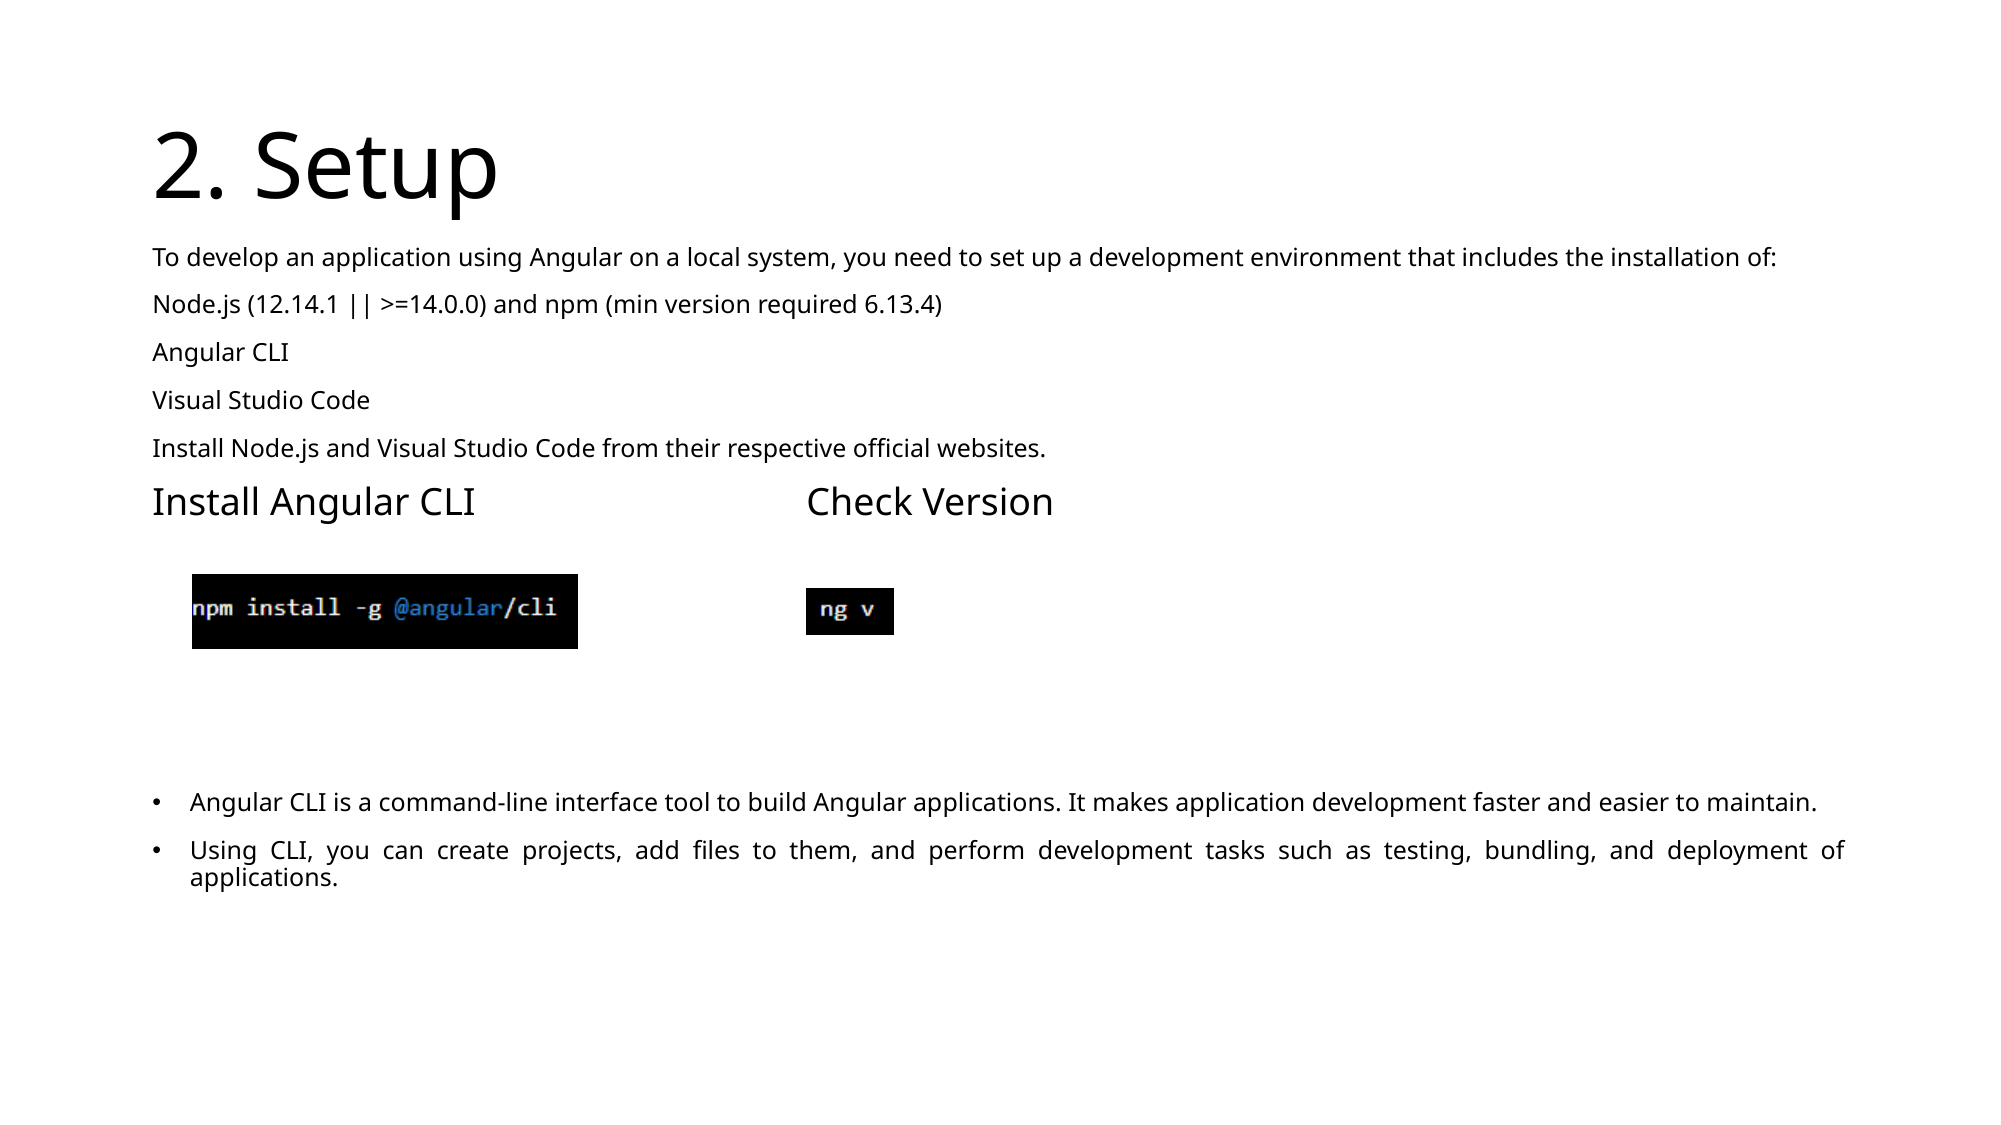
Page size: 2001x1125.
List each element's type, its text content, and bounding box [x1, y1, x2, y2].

picture [192, 574, 578, 649]
title 2. Setup [137, 59, 1863, 236]
picture [806, 588, 894, 635]
list To develop an application using Angular on a local system, you need to set up a development environment that includes the installation of: Node.js (12.14.1 || >=14.0.0) and npm (min version required 6.13.4) Angular CLI Visual Studio Code Install Node.js and Visual Studio Code from their respective official websites. Install Angular CLI Check Version Angular CLI is a command-line interface tool to build Angular applications. It makes application development faster and easier to maintain. Using CLI, you can create projects, add files to them, and perform development tasks such as testing, bundling, and deployment of applications. [137, 236, 1863, 951]
